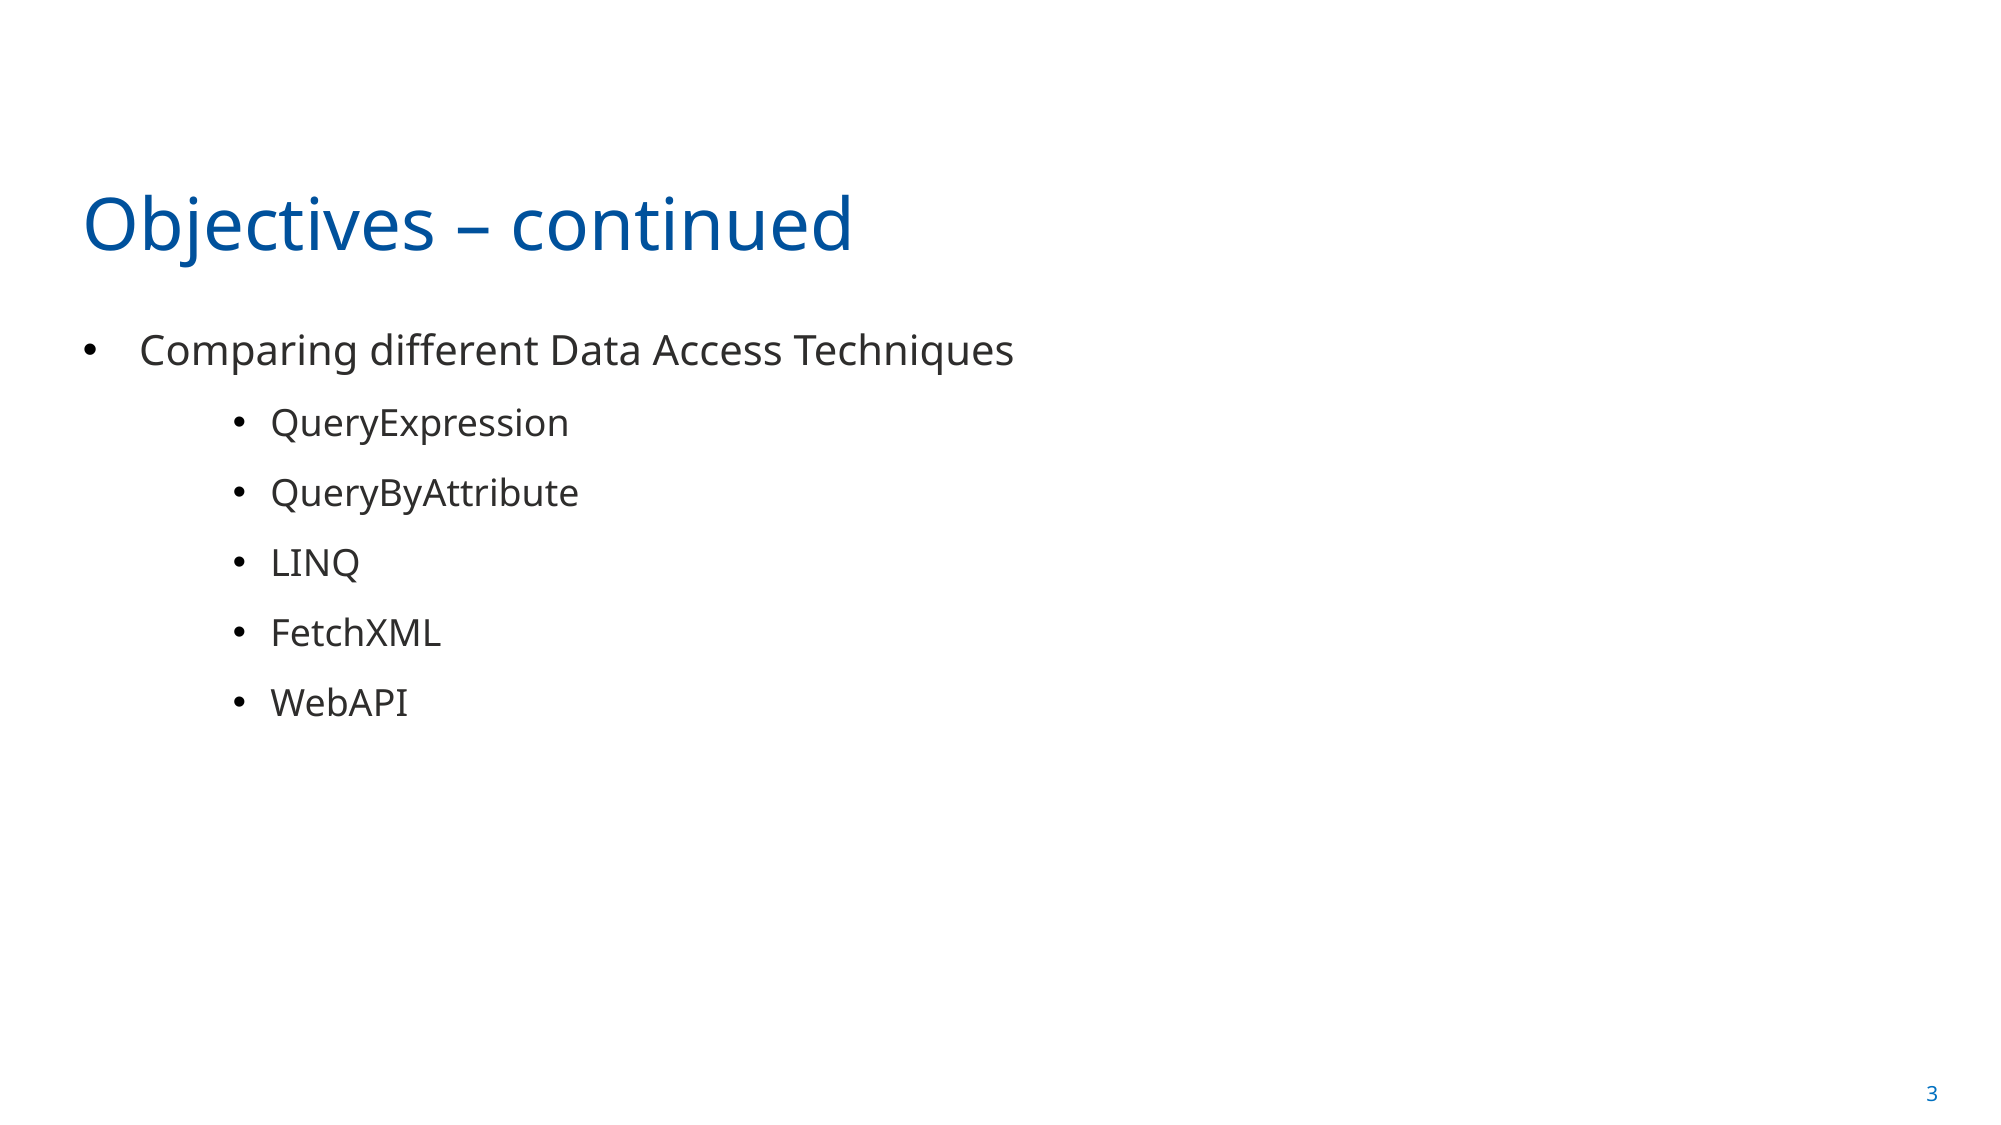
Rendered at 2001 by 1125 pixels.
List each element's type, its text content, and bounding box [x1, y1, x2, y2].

title Objectives – continued [67, 170, 1565, 273]
list Comparing different Data Access Techniques QueryExpression QueryByAttribute LINQ FetchXML WebAPI [67, 316, 1939, 1063]
